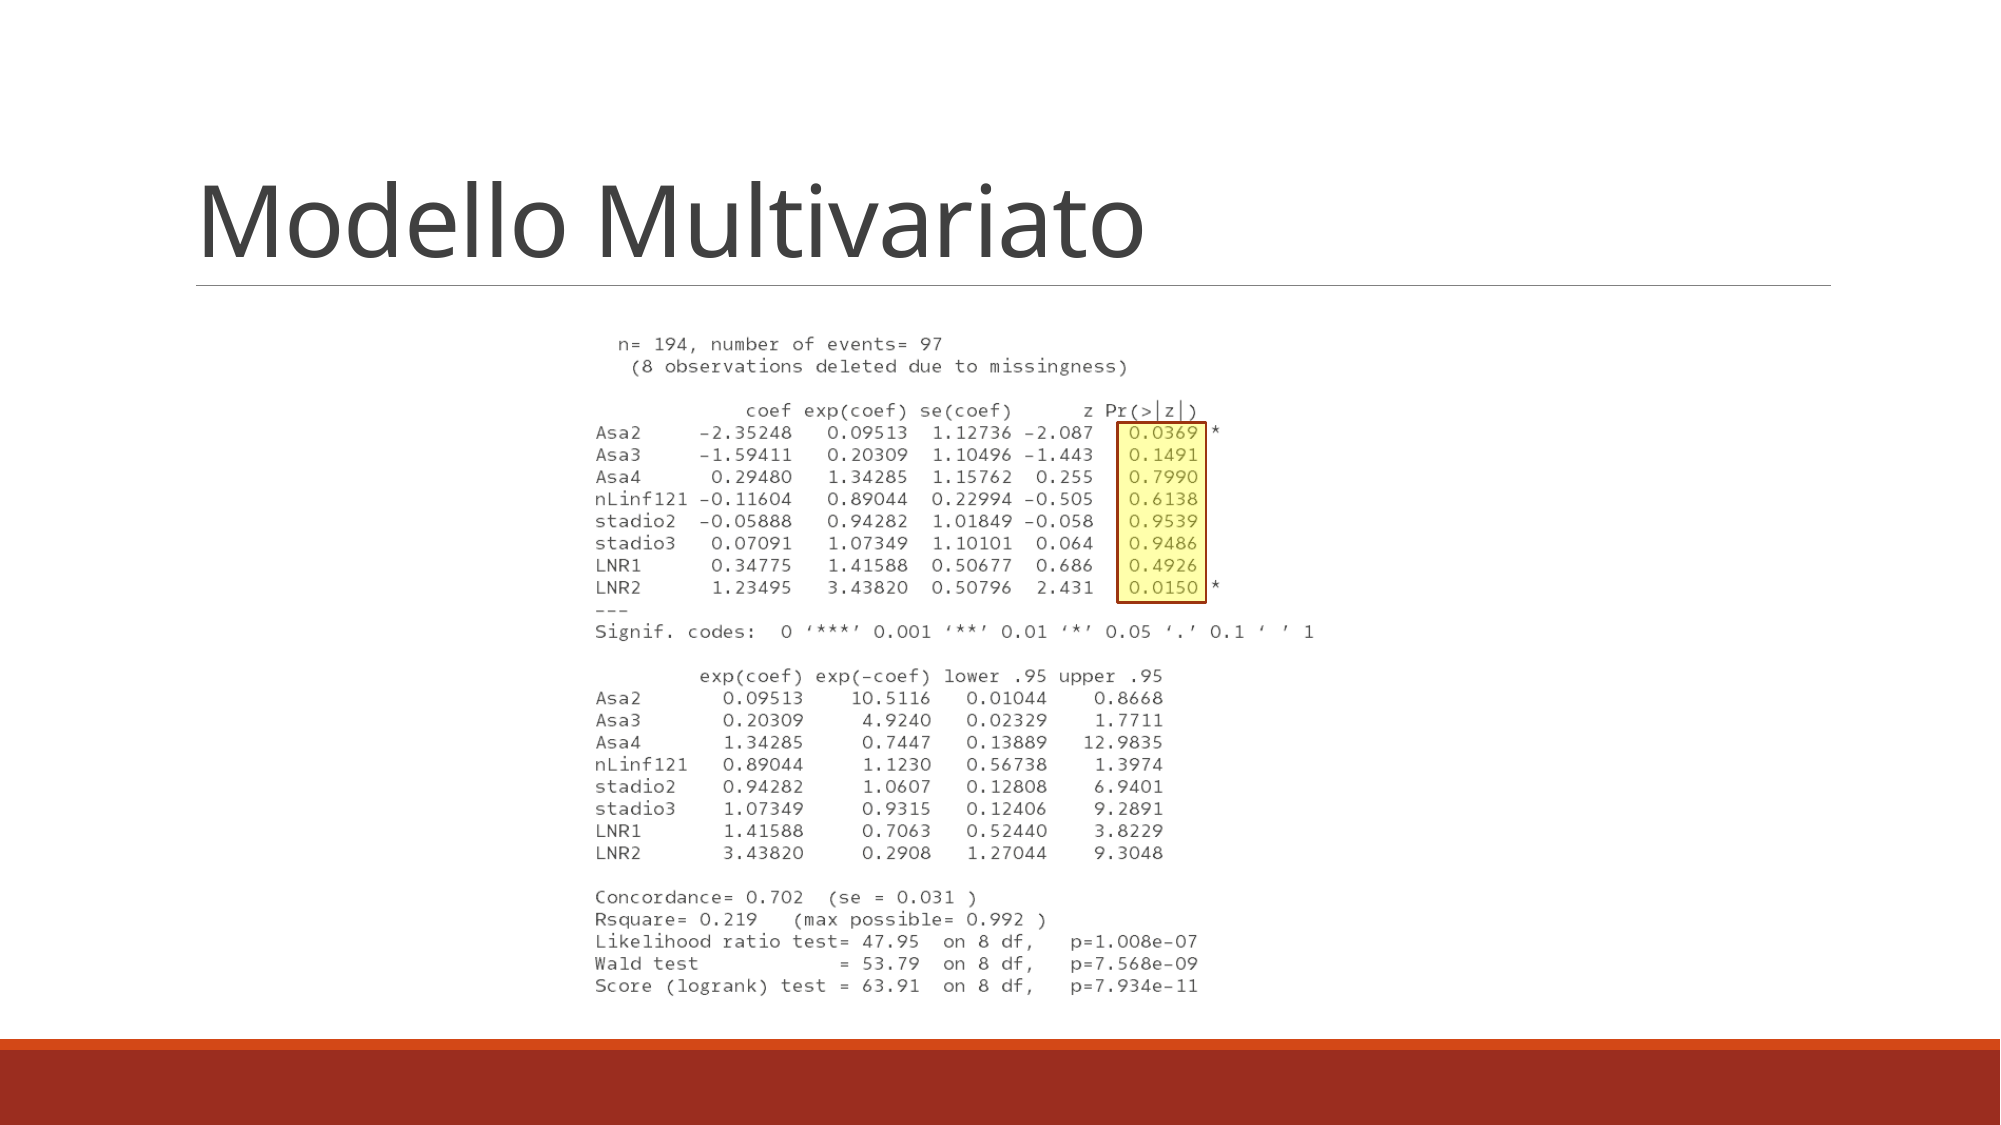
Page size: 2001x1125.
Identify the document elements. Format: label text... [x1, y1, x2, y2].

picture [592, 324, 1347, 1015]
title Modello Multivariato [180, 47, 1830, 285]
